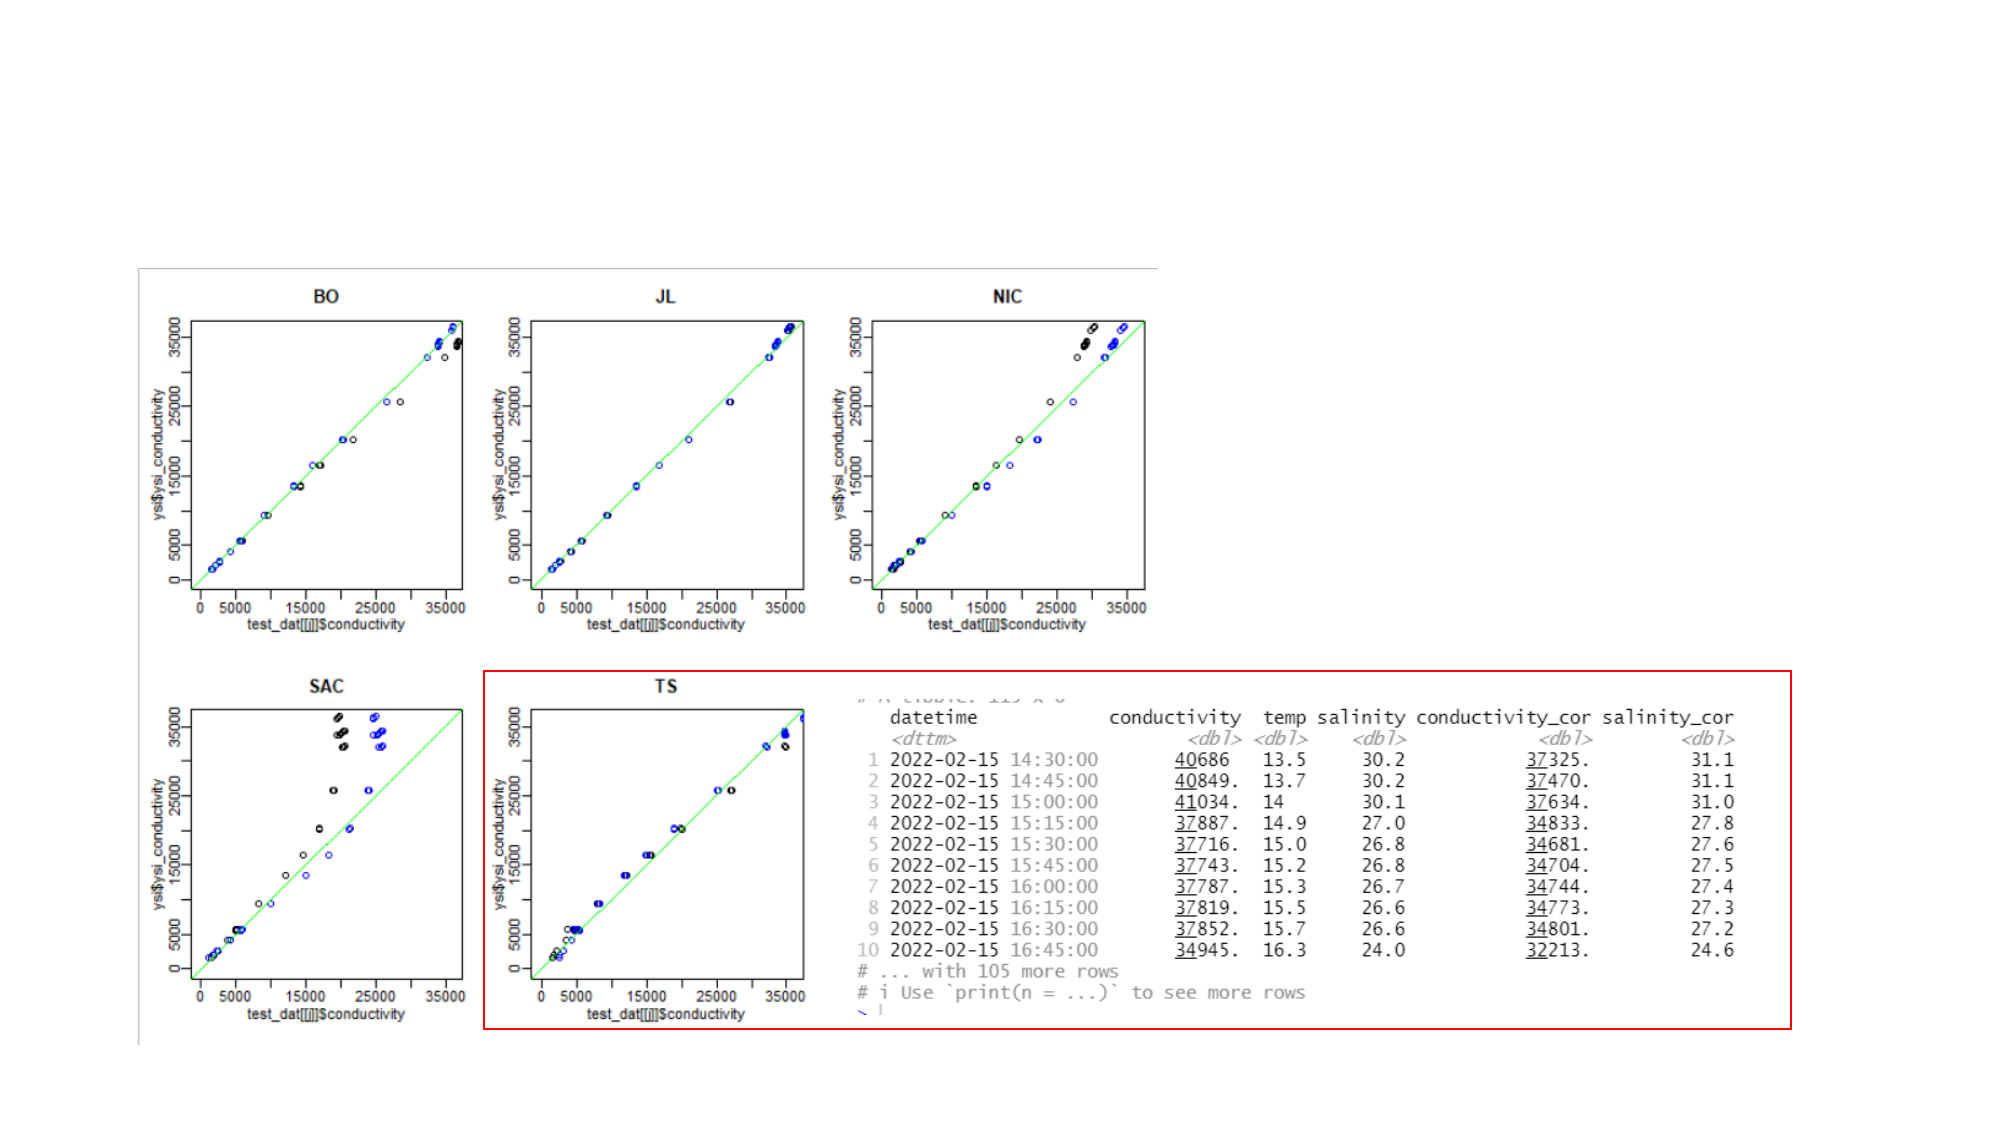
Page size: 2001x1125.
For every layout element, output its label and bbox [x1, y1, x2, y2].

text_box [1158, 1015, 1792, 1030]
text_box [1158, 670, 1792, 699]
picture [137, 268, 1792, 1045]
